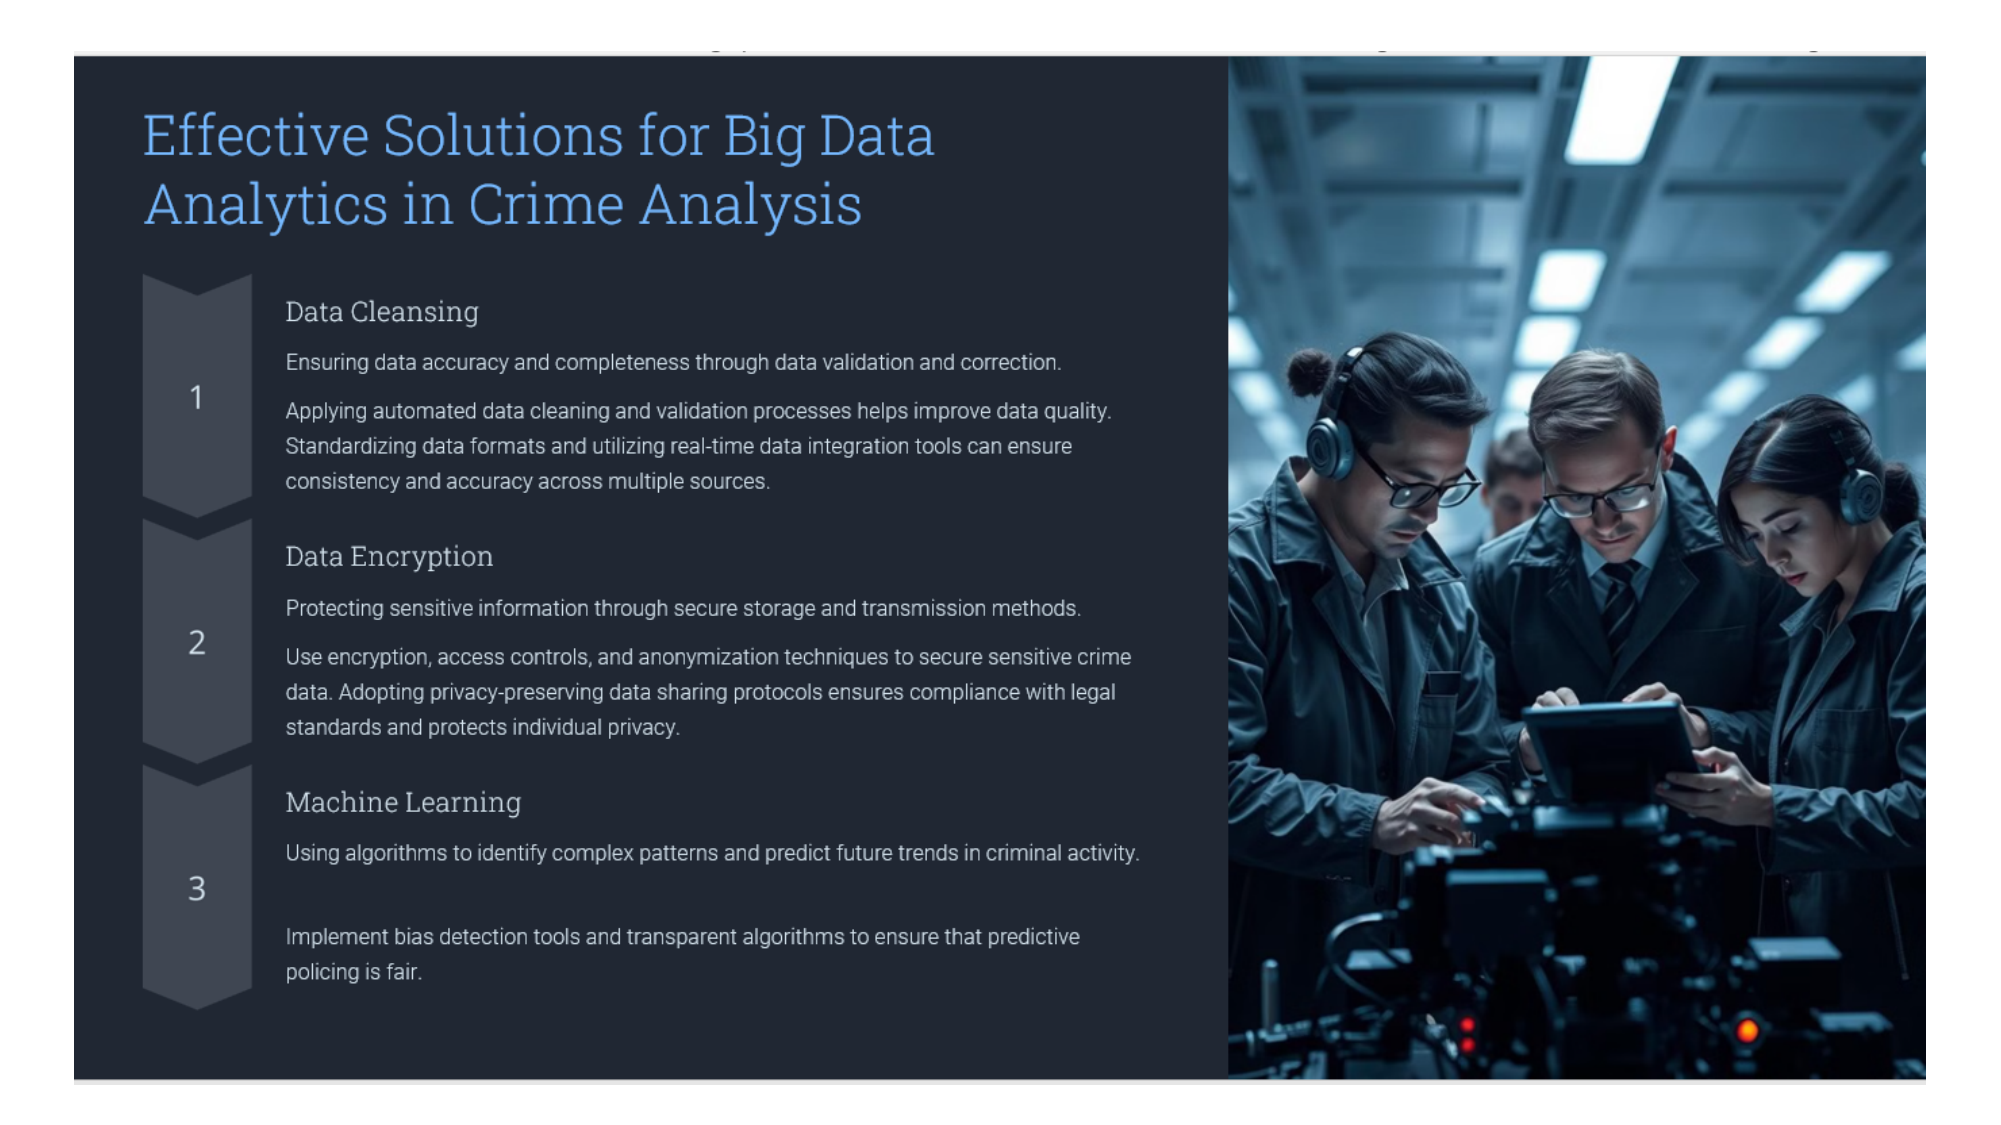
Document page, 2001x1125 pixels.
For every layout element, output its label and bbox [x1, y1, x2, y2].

picture [74, 51, 1926, 1085]
